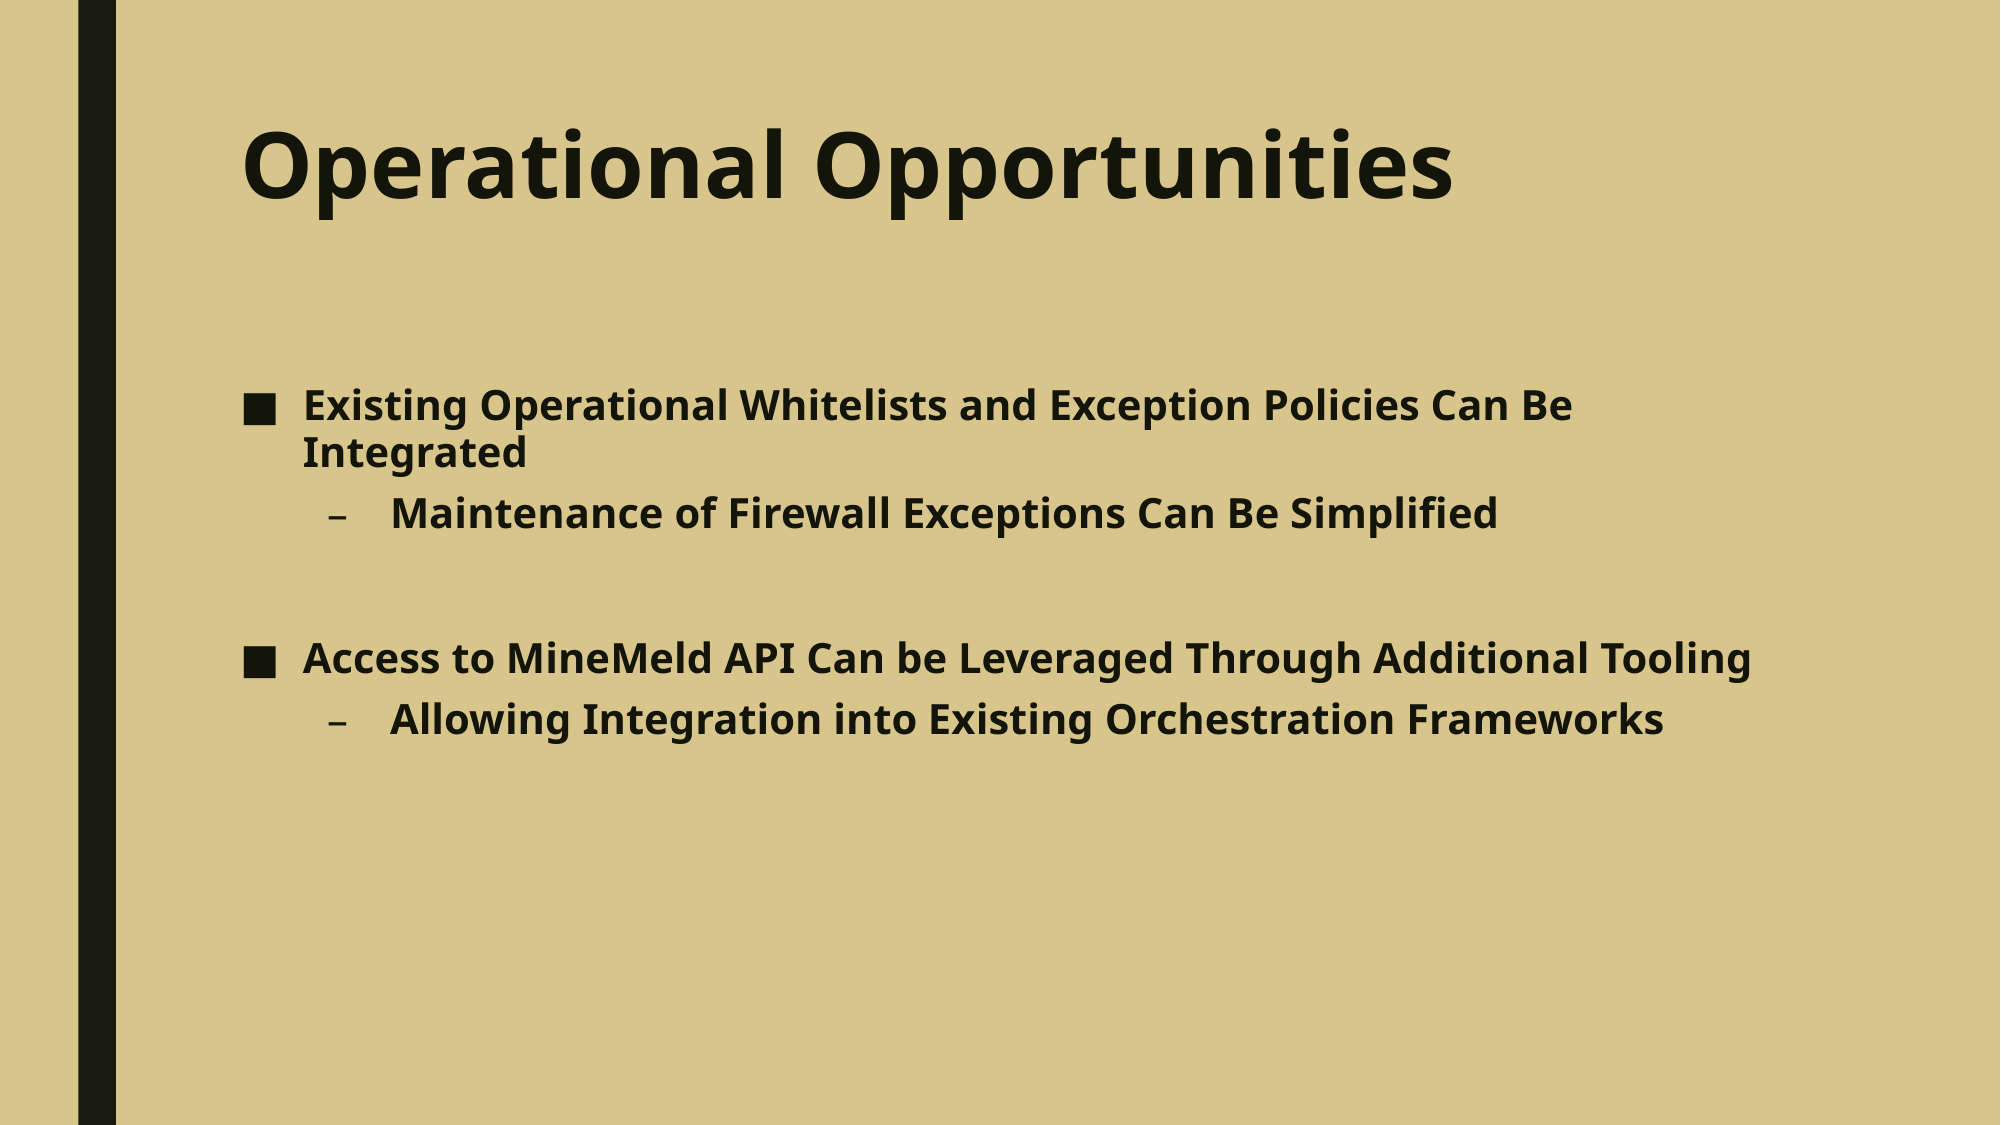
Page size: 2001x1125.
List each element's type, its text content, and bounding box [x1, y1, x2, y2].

title Operational Opportunities [225, 112, 1800, 357]
list Existing Operational Whitelists and Exception Policies Can Be Integrated Maintenance of Firewall Exceptions Can Be Simplified Access to MineMeld API Can be Leveraged Through Additional Tooling Allowing Integration into Existing Orchestration Frameworks [225, 375, 1800, 963]
